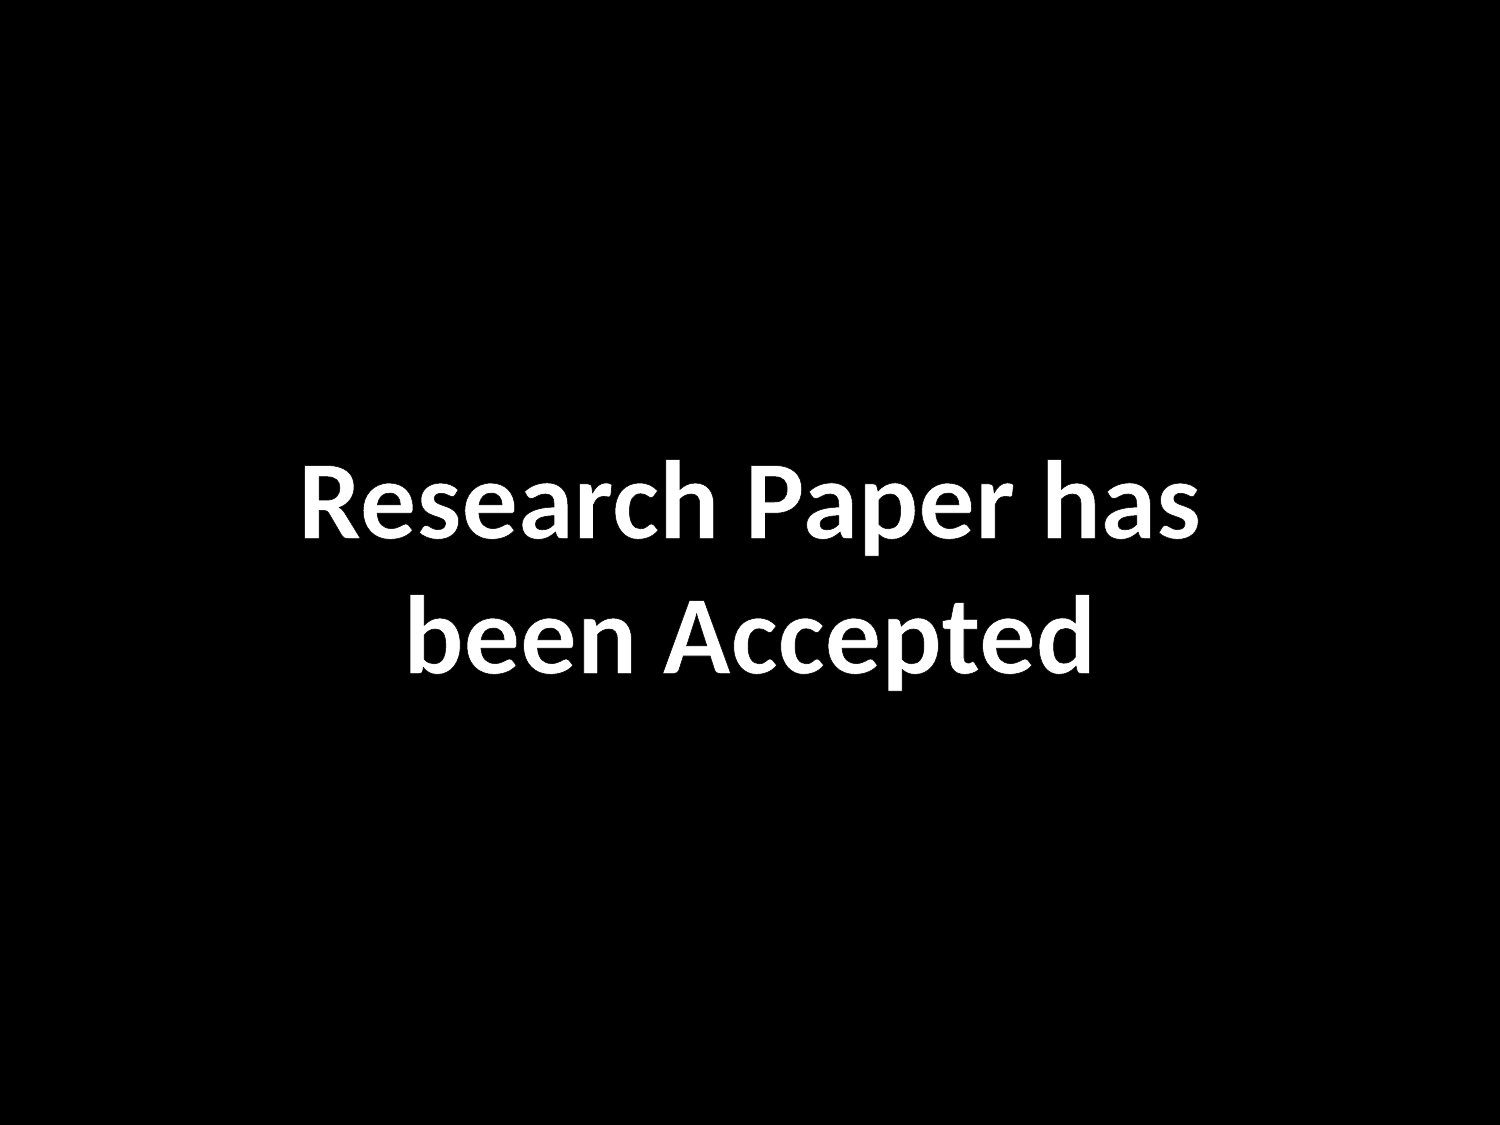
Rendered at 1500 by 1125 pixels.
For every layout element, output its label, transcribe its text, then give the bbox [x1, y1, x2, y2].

text_box Research Paper has been Accepted [158, 418, 1342, 704]
